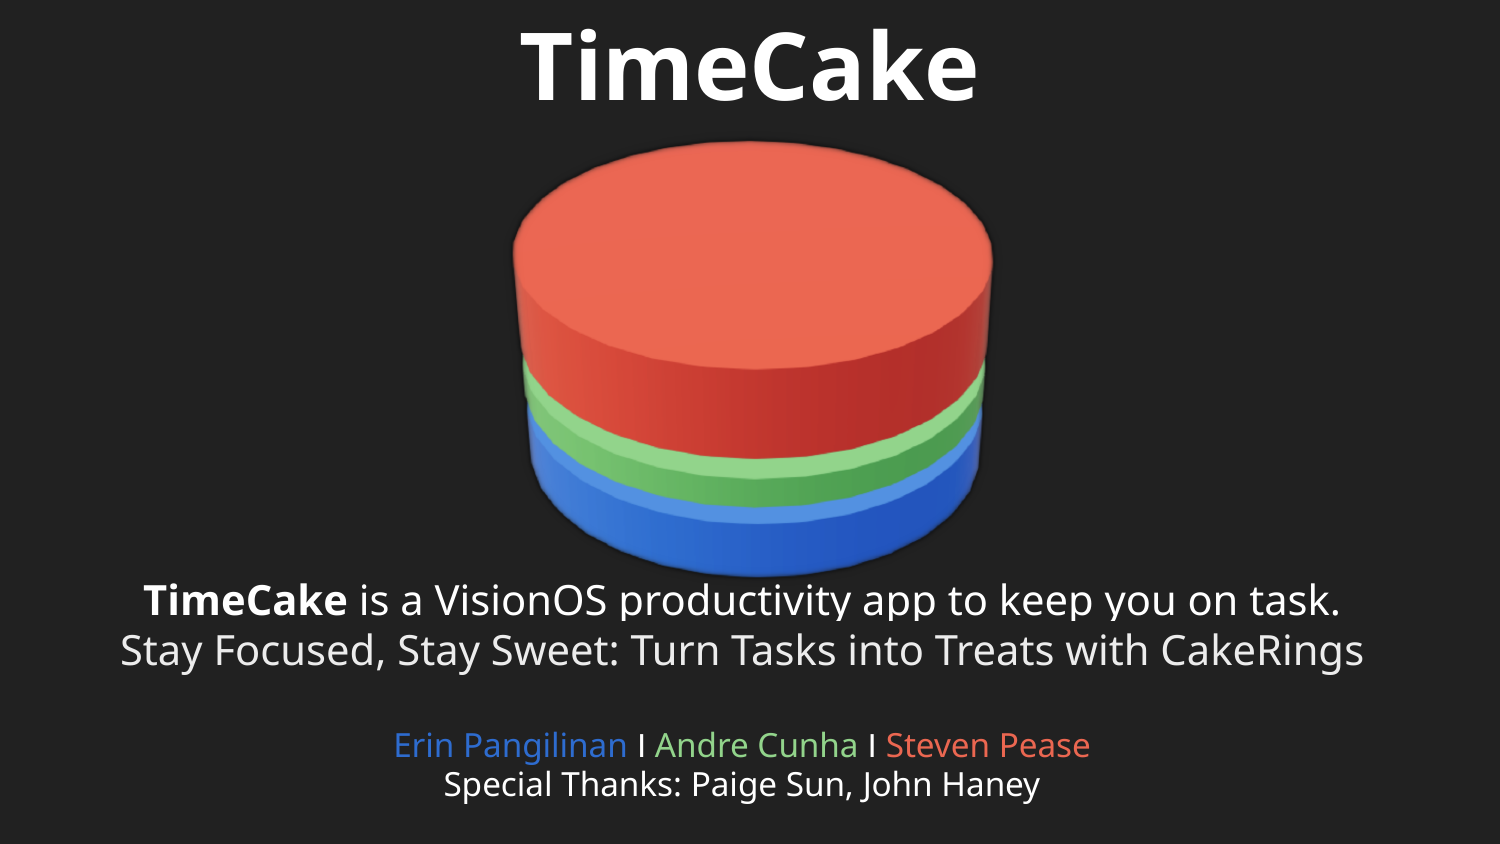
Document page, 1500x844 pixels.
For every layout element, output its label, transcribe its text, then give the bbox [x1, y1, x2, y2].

title TimeCake [0, 0, 1500, 135]
picture [471, 84, 1029, 642]
subtitle TimeCake is a VisionOS productivity app to keep you on task. Stay Focused, Stay Sweet: Turn Tasks into Treats with CakeRings Erin Pangilinan I Andre Cunha I Steven Pease Special Thanks: Paige Sun, John Haney [0, 558, 1500, 689]
